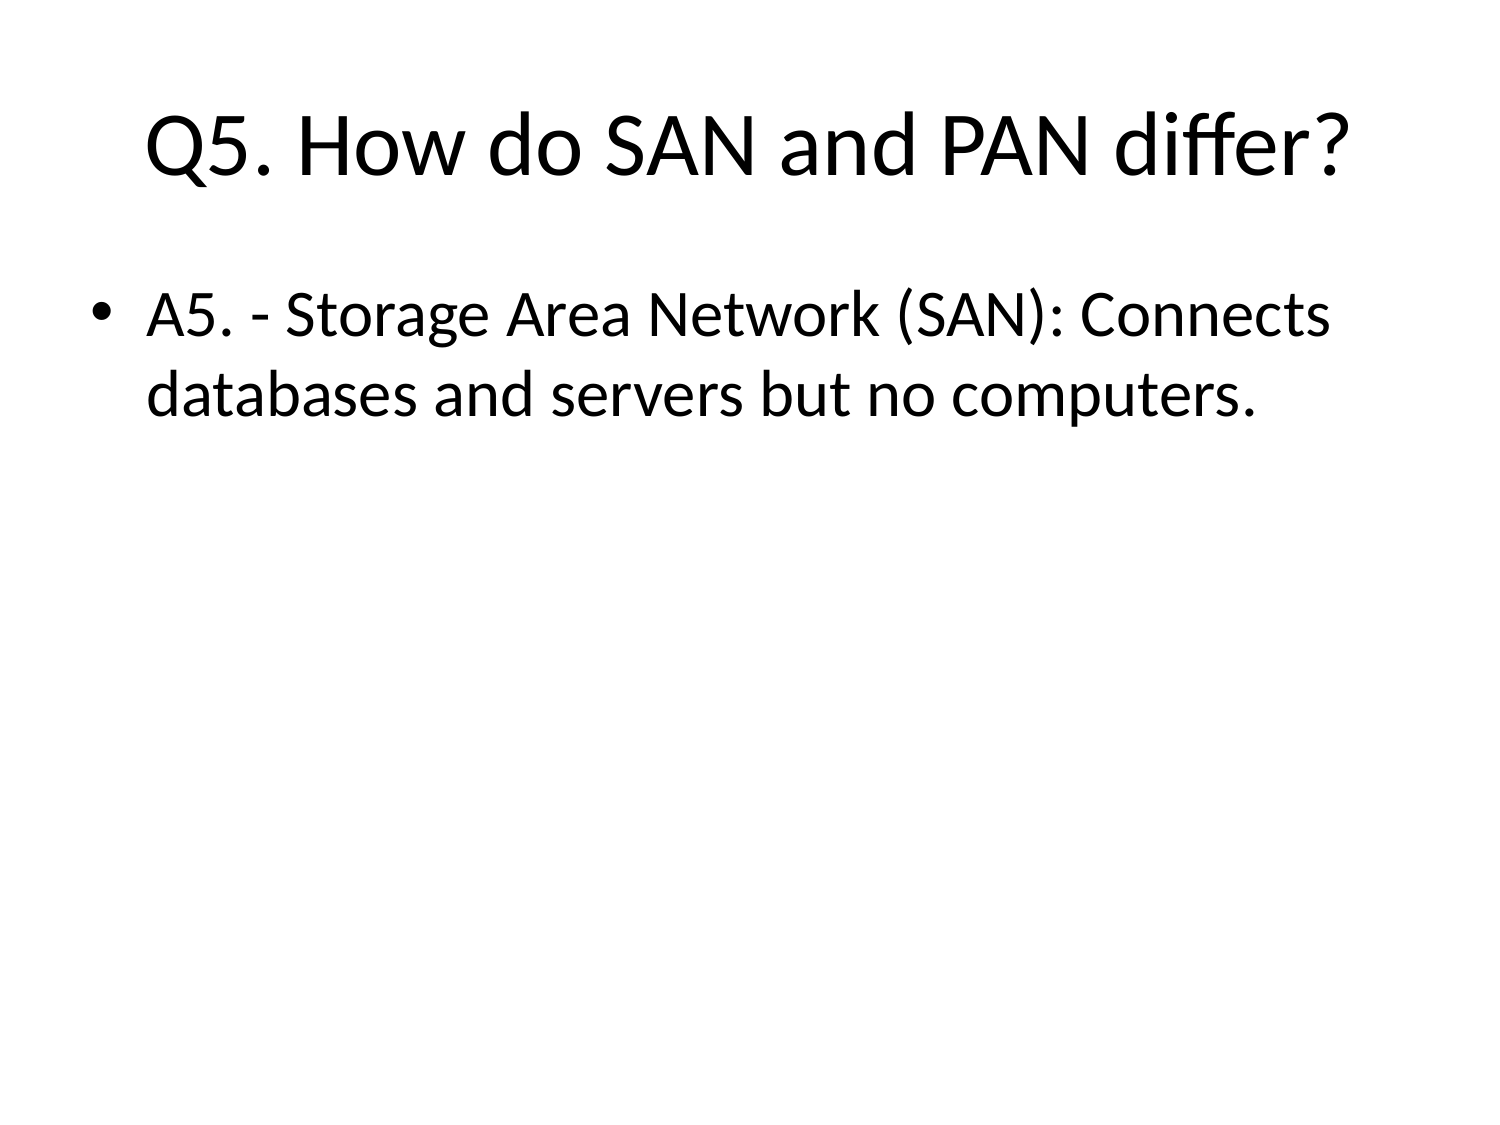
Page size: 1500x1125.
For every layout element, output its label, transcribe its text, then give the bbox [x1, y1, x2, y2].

title Q5. How do SAN and PAN differ? [75, 45, 1425, 233]
list A5. - Storage Area Network (SAN): Connects databases and servers but no computers. [75, 262, 1425, 1005]
